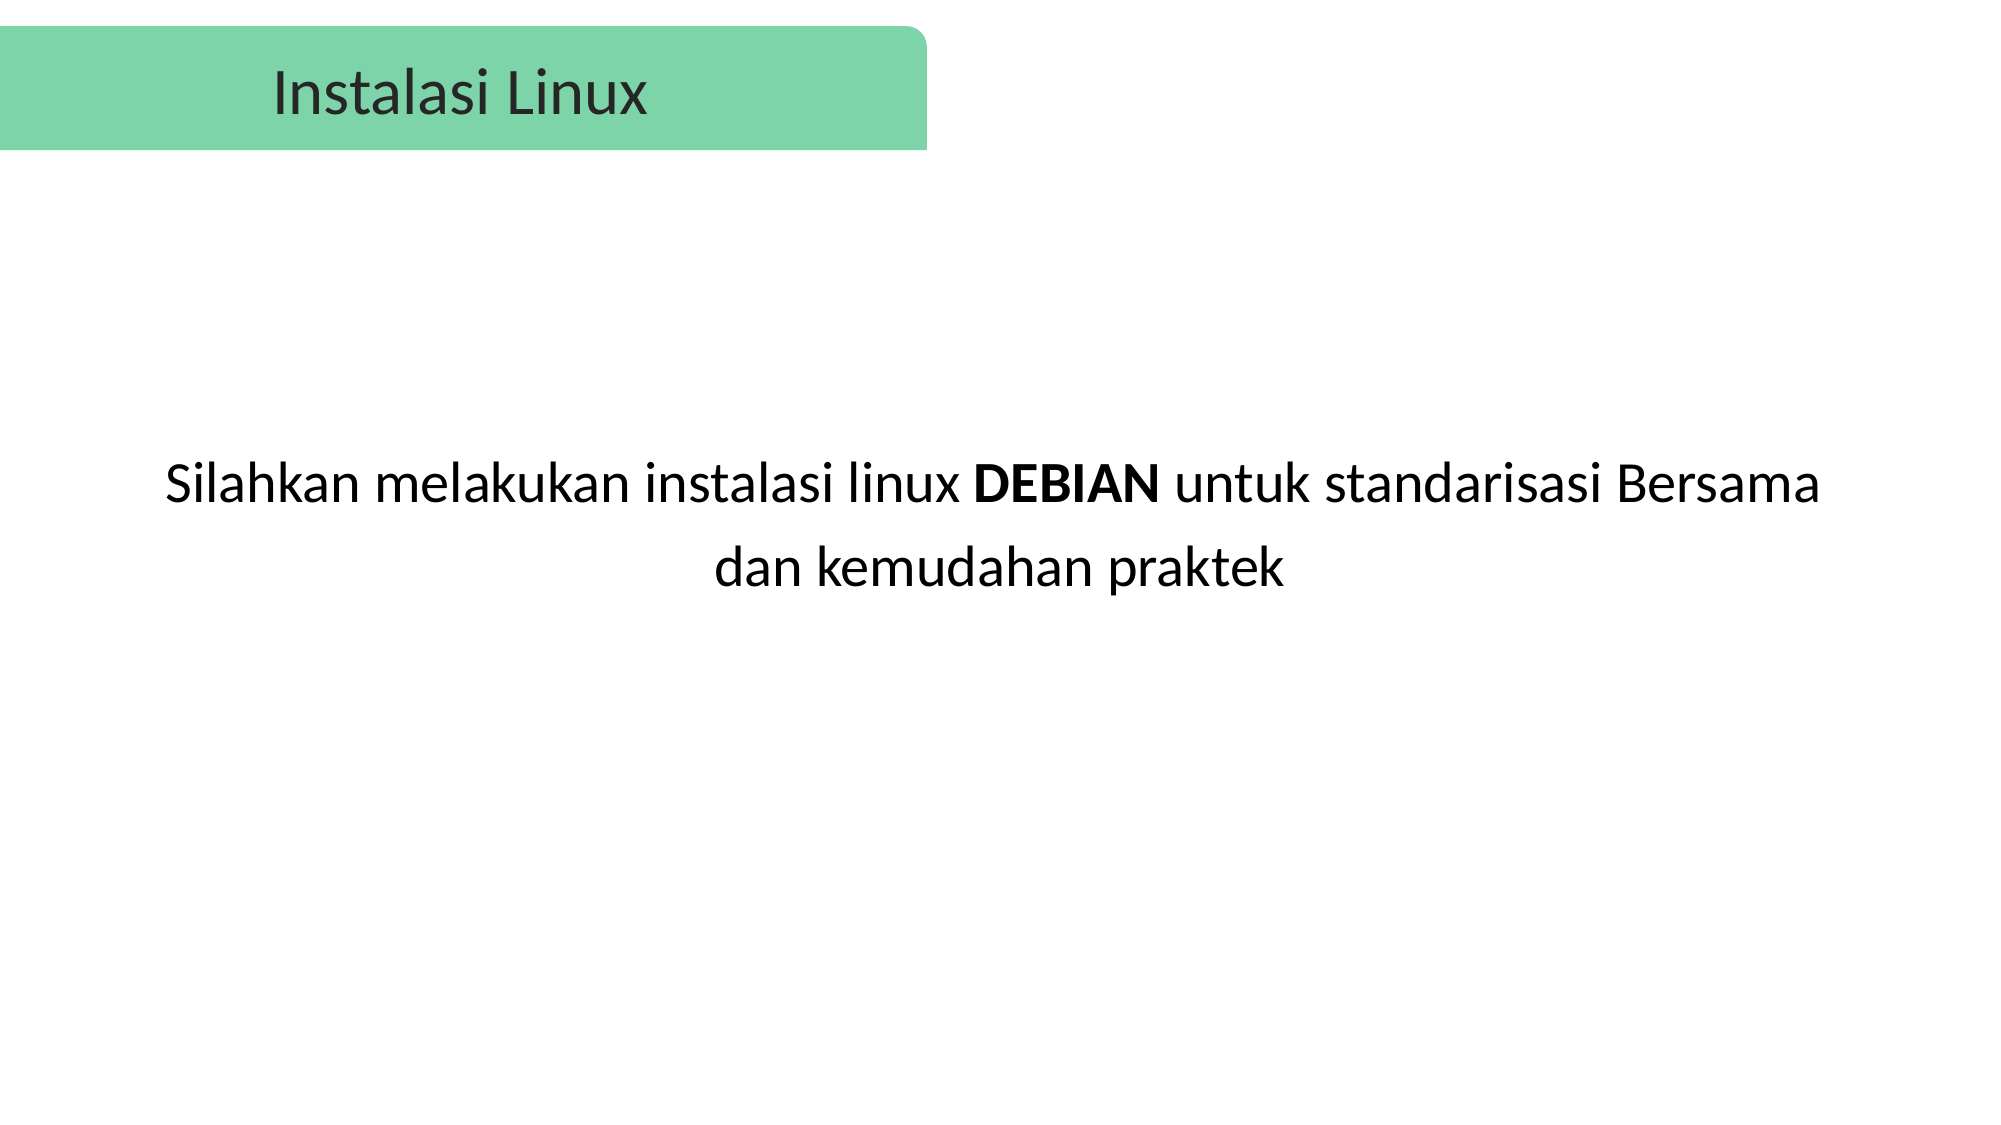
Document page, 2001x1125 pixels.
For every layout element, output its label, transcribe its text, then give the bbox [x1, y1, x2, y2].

text_box Instalasi Linux [0, 25, 929, 152]
list Silahkan melakukan instalasi linux DEBIAN untuk standarisasi Bersama dan kemudahan praktek [137, 444, 1863, 726]
